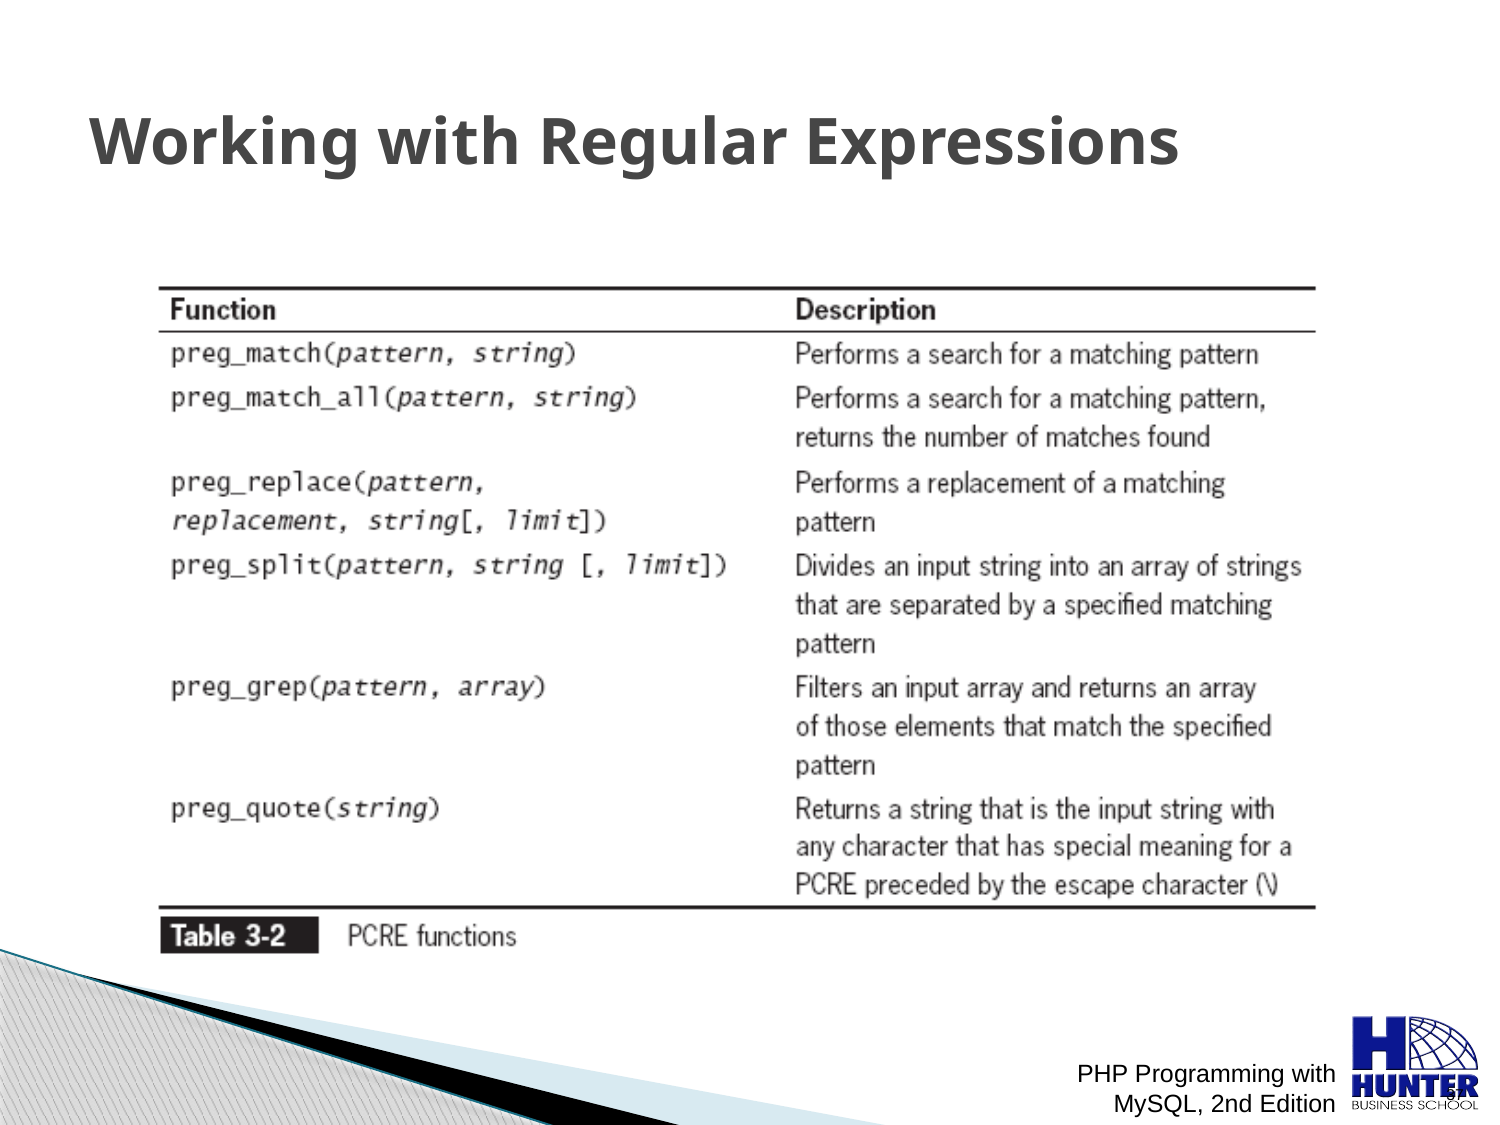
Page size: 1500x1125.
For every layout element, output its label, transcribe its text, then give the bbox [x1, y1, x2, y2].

picture [1352, 1016, 1479, 1111]
title Working with Regular Expressions [75, 45, 1425, 233]
slide_number 37 [1418, 1051, 1479, 1112]
footer PHP Programming with MySQL, 2nd Edition [1043, 1038, 1352, 1125]
picture [149, 274, 1340, 963]
list [75, 262, 1463, 1005]
